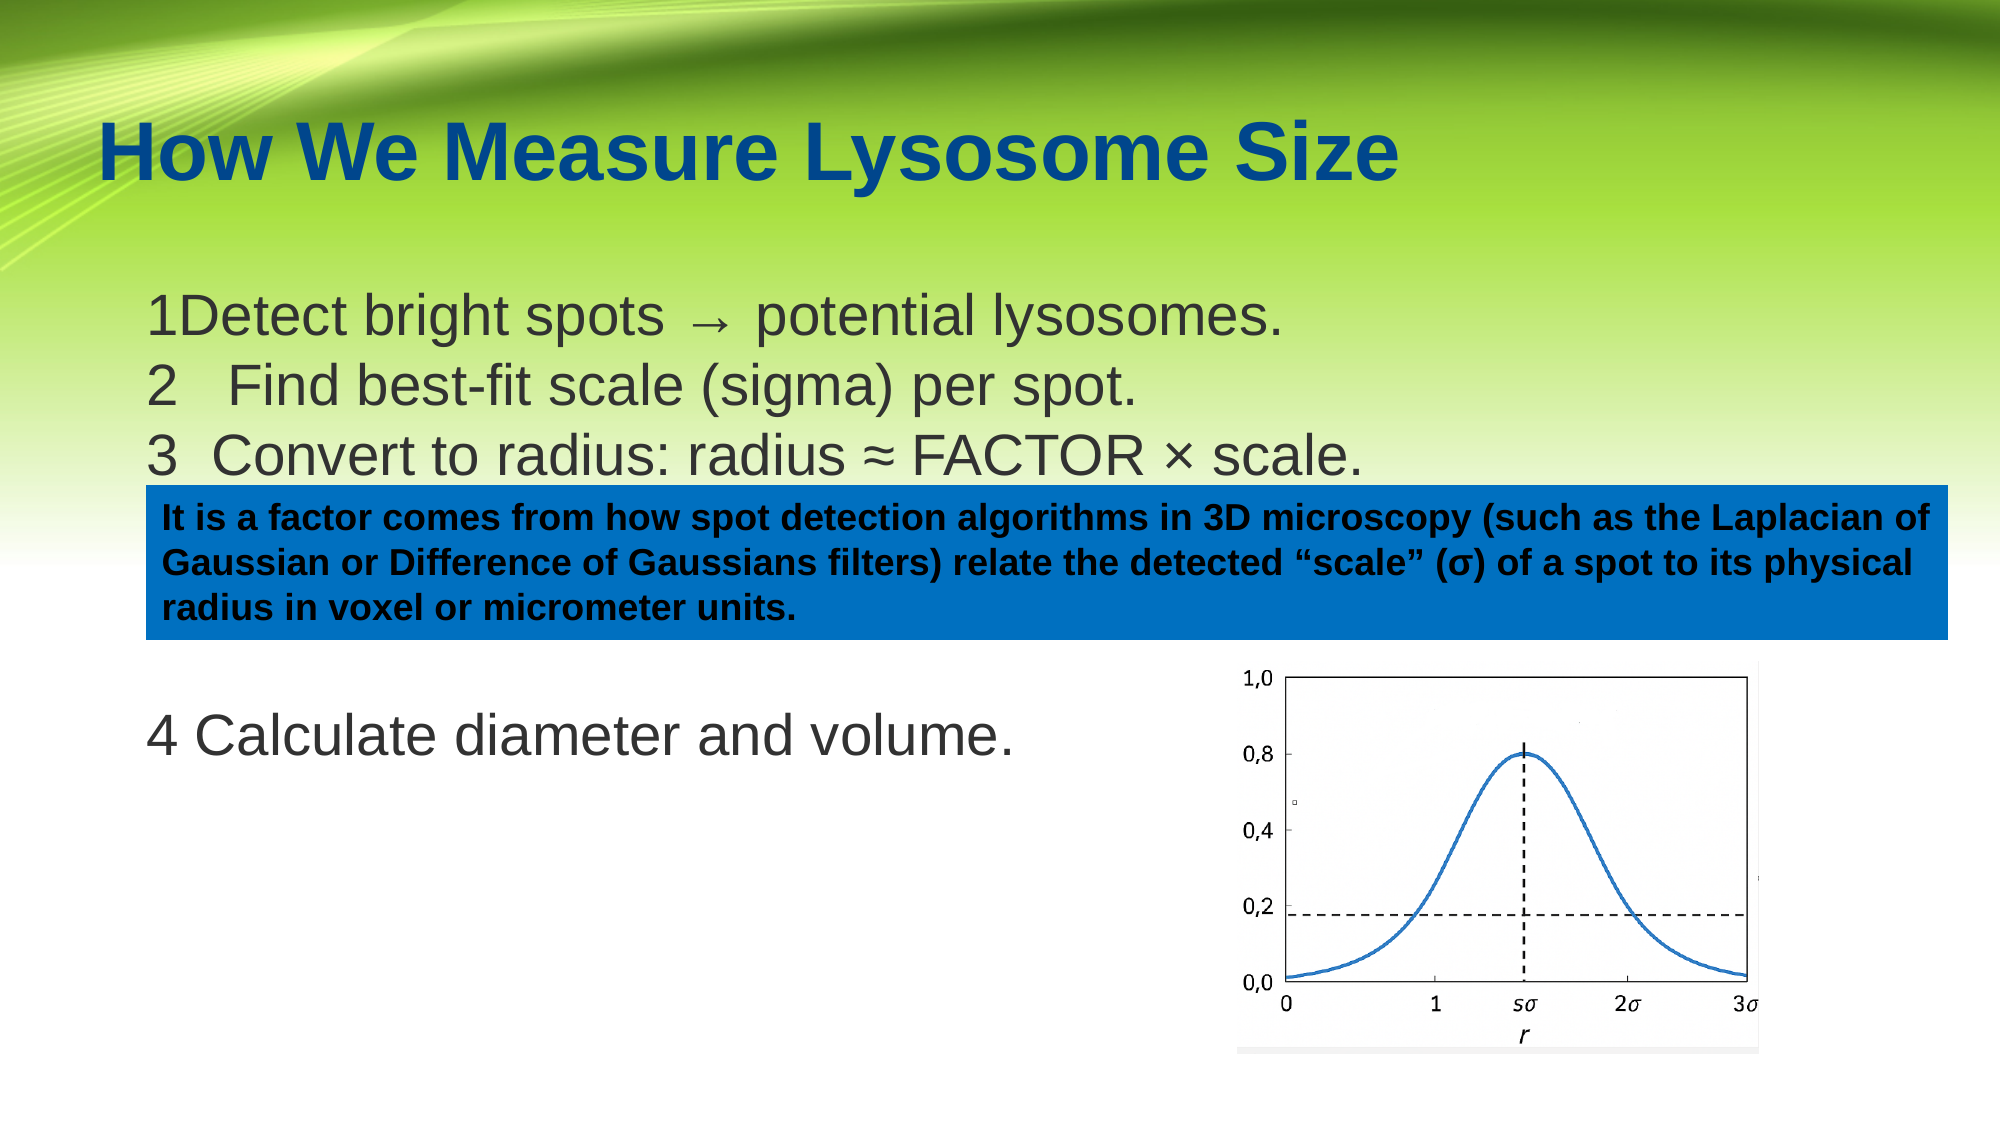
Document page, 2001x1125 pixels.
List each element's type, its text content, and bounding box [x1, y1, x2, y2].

text_box How We Measure Lysosome Size [82, 45, 1417, 205]
picture [0, 0, 2000, 1125]
text_box It is a factor comes from how spot detection algorithms in 3D microscopy (such as the Laplacian of Gaussian or Difference of Gaussians filters) relate the detected “scale” (σ) of a spot to its physical radius in voxel or micrometer units. [146, 485, 1948, 640]
text_box 1️Detect bright spots → potential lysosomes. 2 Find best-fit scale (sigma) per spot. 3 Convert to radius: radius ≈ FACTOR × scale. 4 Calculate diameter and volume. [131, 224, 1382, 775]
